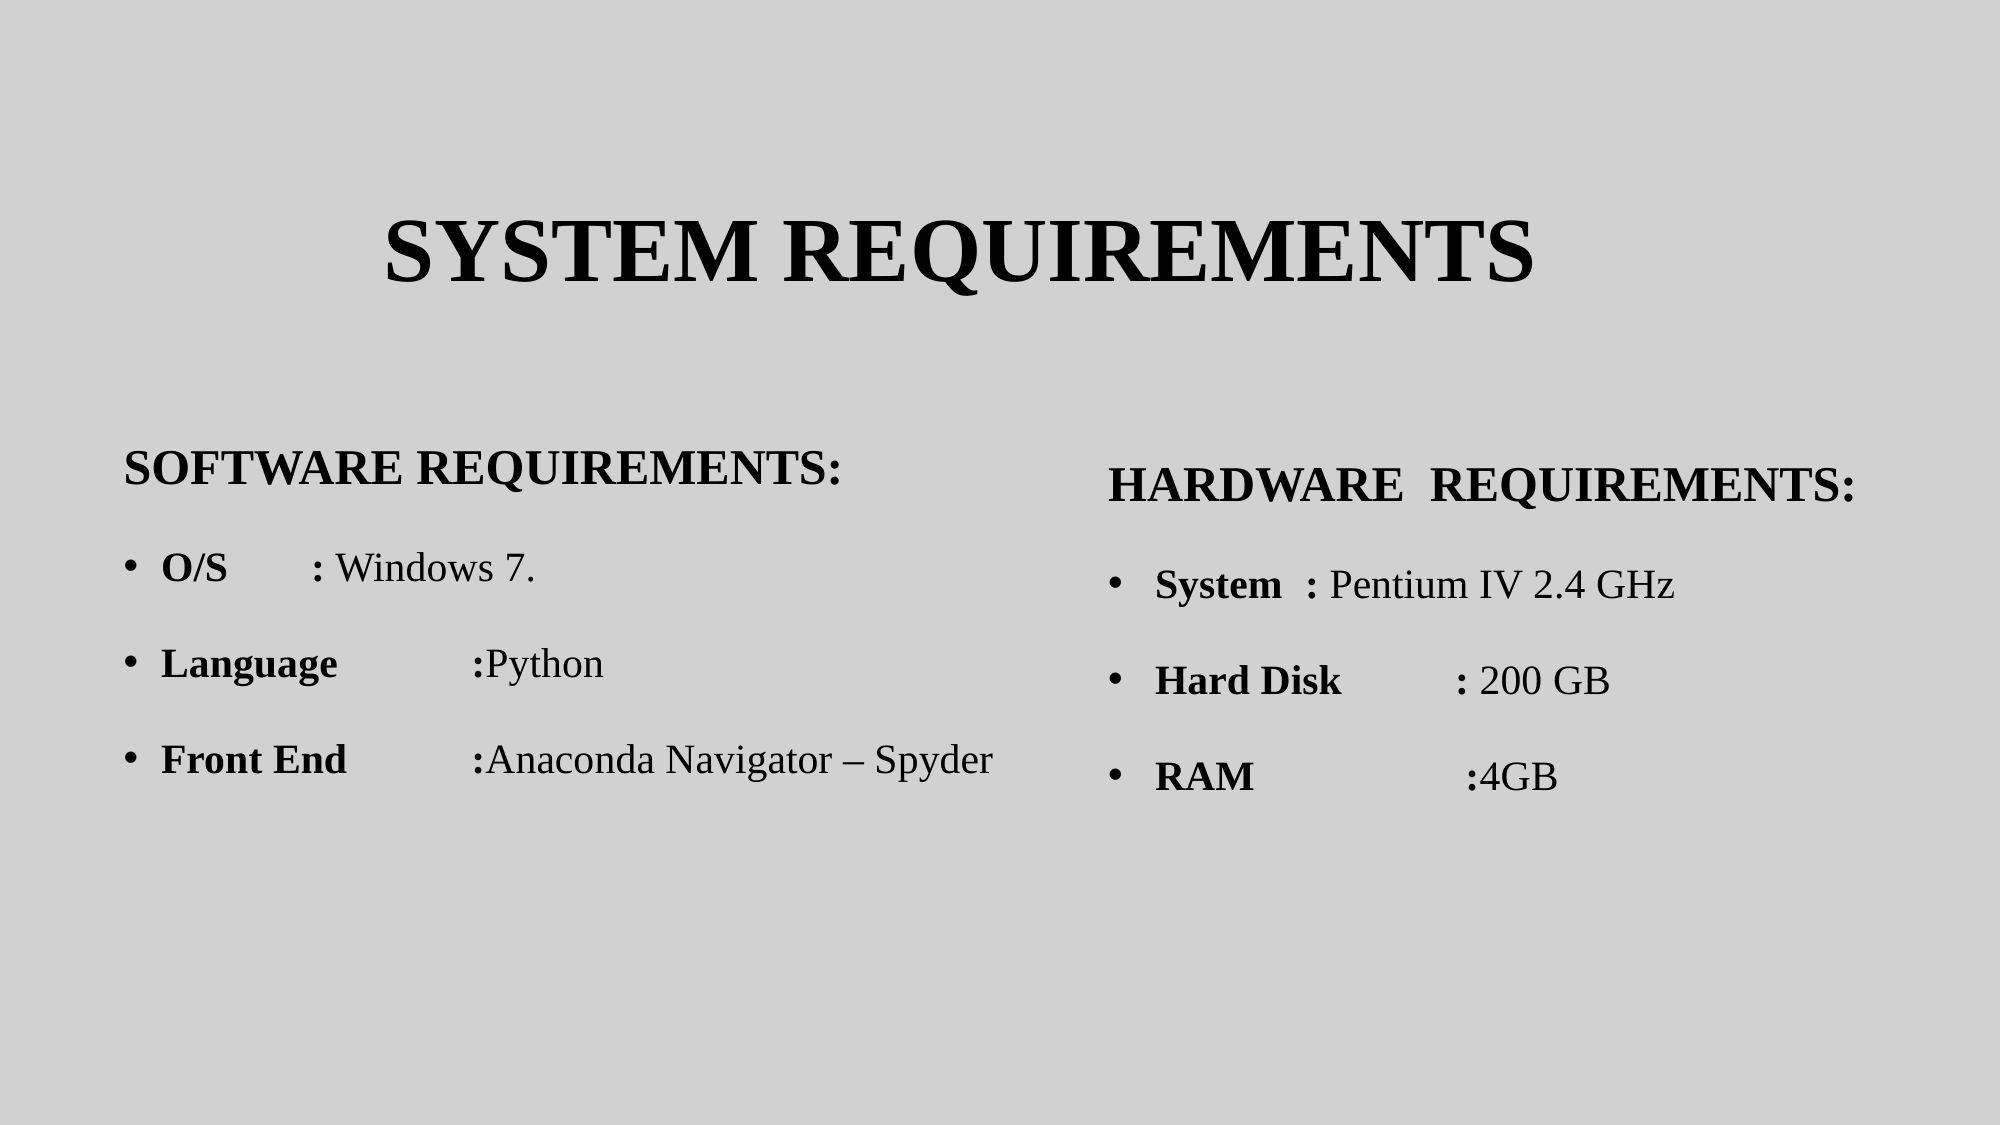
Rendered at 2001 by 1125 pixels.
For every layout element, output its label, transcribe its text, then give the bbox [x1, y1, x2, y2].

title SYSTEM REQUIREMENTS [368, 143, 1592, 361]
list SOFTWARE REQUIREMENTS: O/S : Windows 7. Language :Python Front End :Anaconda Navigator – Spyder [108, 396, 1020, 1043]
text_box HARDWARE REQUIREMENTS: System : Pentium IV 2.4 GHz Hard Disk : 200 GB RAM :4GB [1093, 413, 1921, 852]
